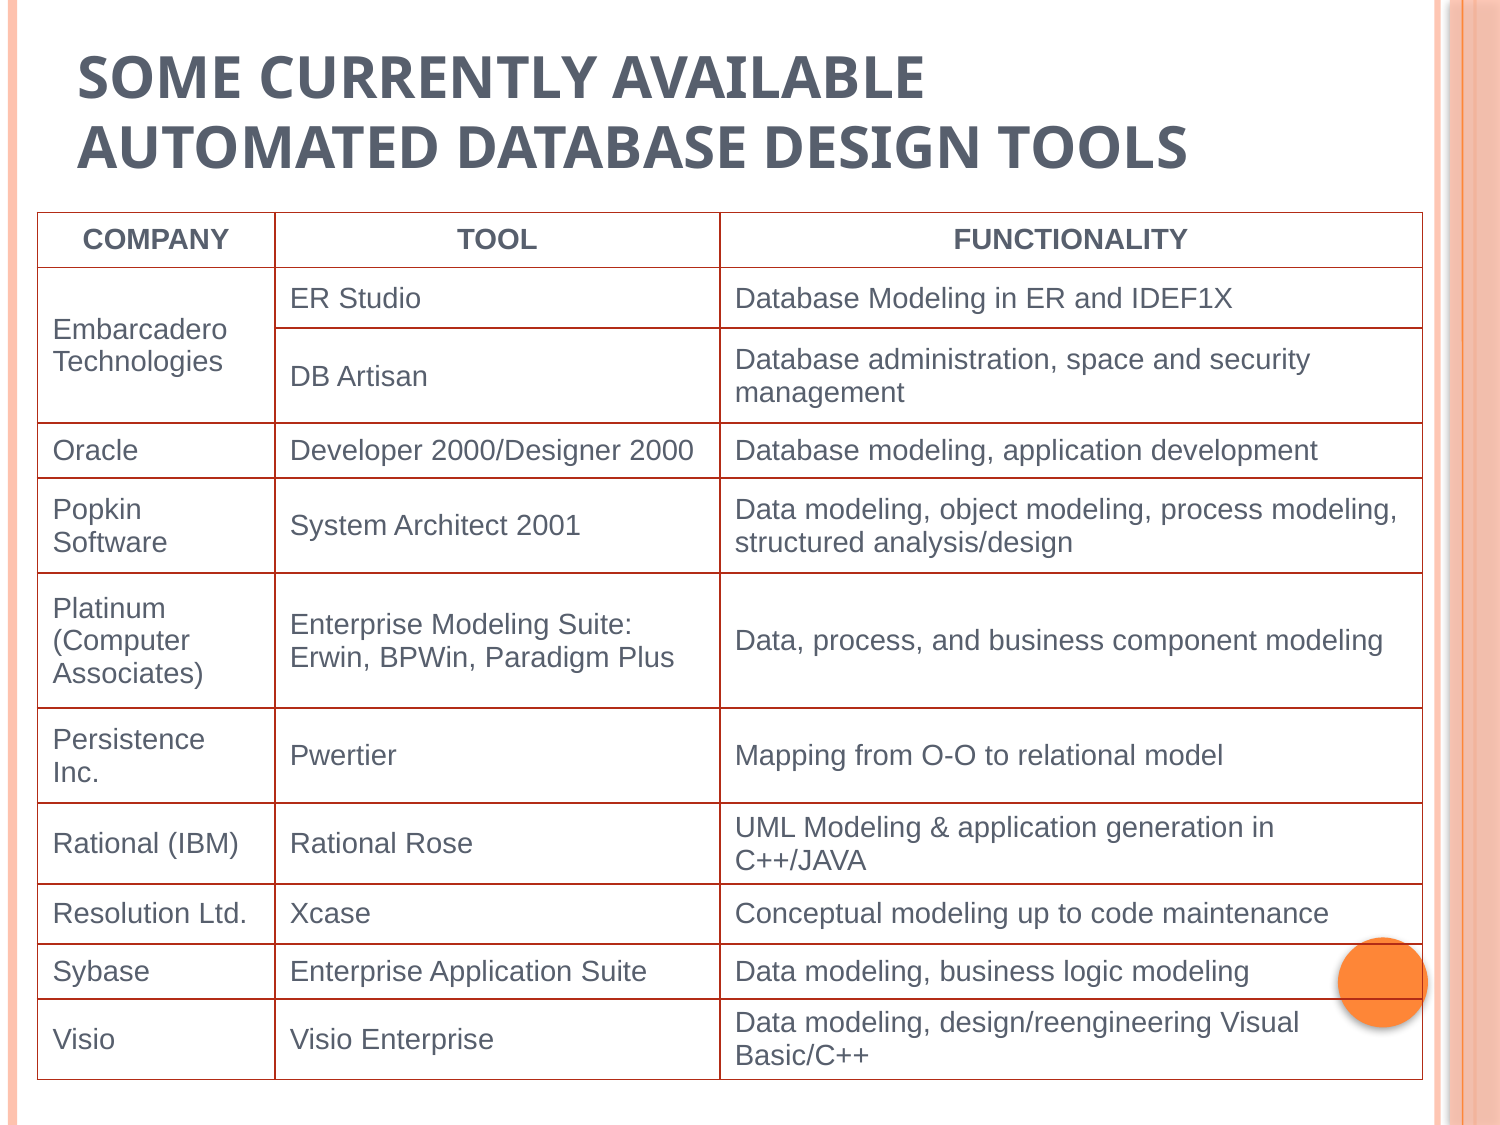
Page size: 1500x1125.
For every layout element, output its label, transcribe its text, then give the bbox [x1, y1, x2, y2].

table_header TOOL [276, 213, 719, 267]
table_cell Oracle [38, 424, 274, 477]
table_cell Database administration, space and security management [721, 329, 1422, 422]
table_cell Pwertier [276, 709, 719, 802]
table_cell Embarcadero Technologies [38, 268, 274, 422]
table_cell Sybase [38, 945, 274, 998]
table_cell Enterprise Application Suite [276, 945, 719, 998]
table_cell Enterprise Modeling Suite: Erwin, BPWin, Paradigm Plus [276, 574, 719, 707]
table_cell Xcase [276, 885, 719, 943]
table_cell DB Artisan [276, 329, 719, 422]
table_cell Data modeling, design/reengineering Visual Basic/C++ [721, 1000, 1422, 1079]
table_cell Mapping from O-O to relational model [721, 709, 1422, 802]
table_cell Visio [38, 1000, 274, 1079]
table_cell Rational Rose [276, 804, 719, 883]
table_cell UML Modeling & application generation in C++/JAVA [721, 804, 1422, 883]
table_cell System Architect 2001 [276, 479, 719, 572]
table_header COMPANY [38, 213, 274, 267]
table_cell Popkin Software [38, 479, 274, 572]
table_cell ER Studio [276, 268, 719, 327]
table_cell Data modeling, object modeling, process modeling, structured analysis/design [721, 479, 1422, 572]
table_header FUNCTIONALITY [721, 213, 1422, 267]
table_cell Database modeling, application development [721, 424, 1422, 477]
table_cell Platinum (Computer Associates) [38, 574, 274, 707]
table_cell Resolution Ltd. [38, 885, 274, 943]
table_cell Data, process, and business component modeling [721, 574, 1422, 707]
table_cell Visio Enterprise [276, 1000, 719, 1079]
table_cell Data modeling, business logic modeling [721, 945, 1422, 998]
table_cell Persistence Inc. [38, 709, 274, 802]
table_cell Database Modeling in ER and IDEF1X [721, 268, 1422, 327]
table_cell Conceptual modeling up to code maintenance [721, 885, 1422, 943]
title Some Currently Available Automated Database Design Tools [62, 0, 1288, 188]
table_cell Developer 2000/Designer 2000 [276, 424, 719, 477]
table_cell Rational (IBM) [38, 804, 274, 883]
